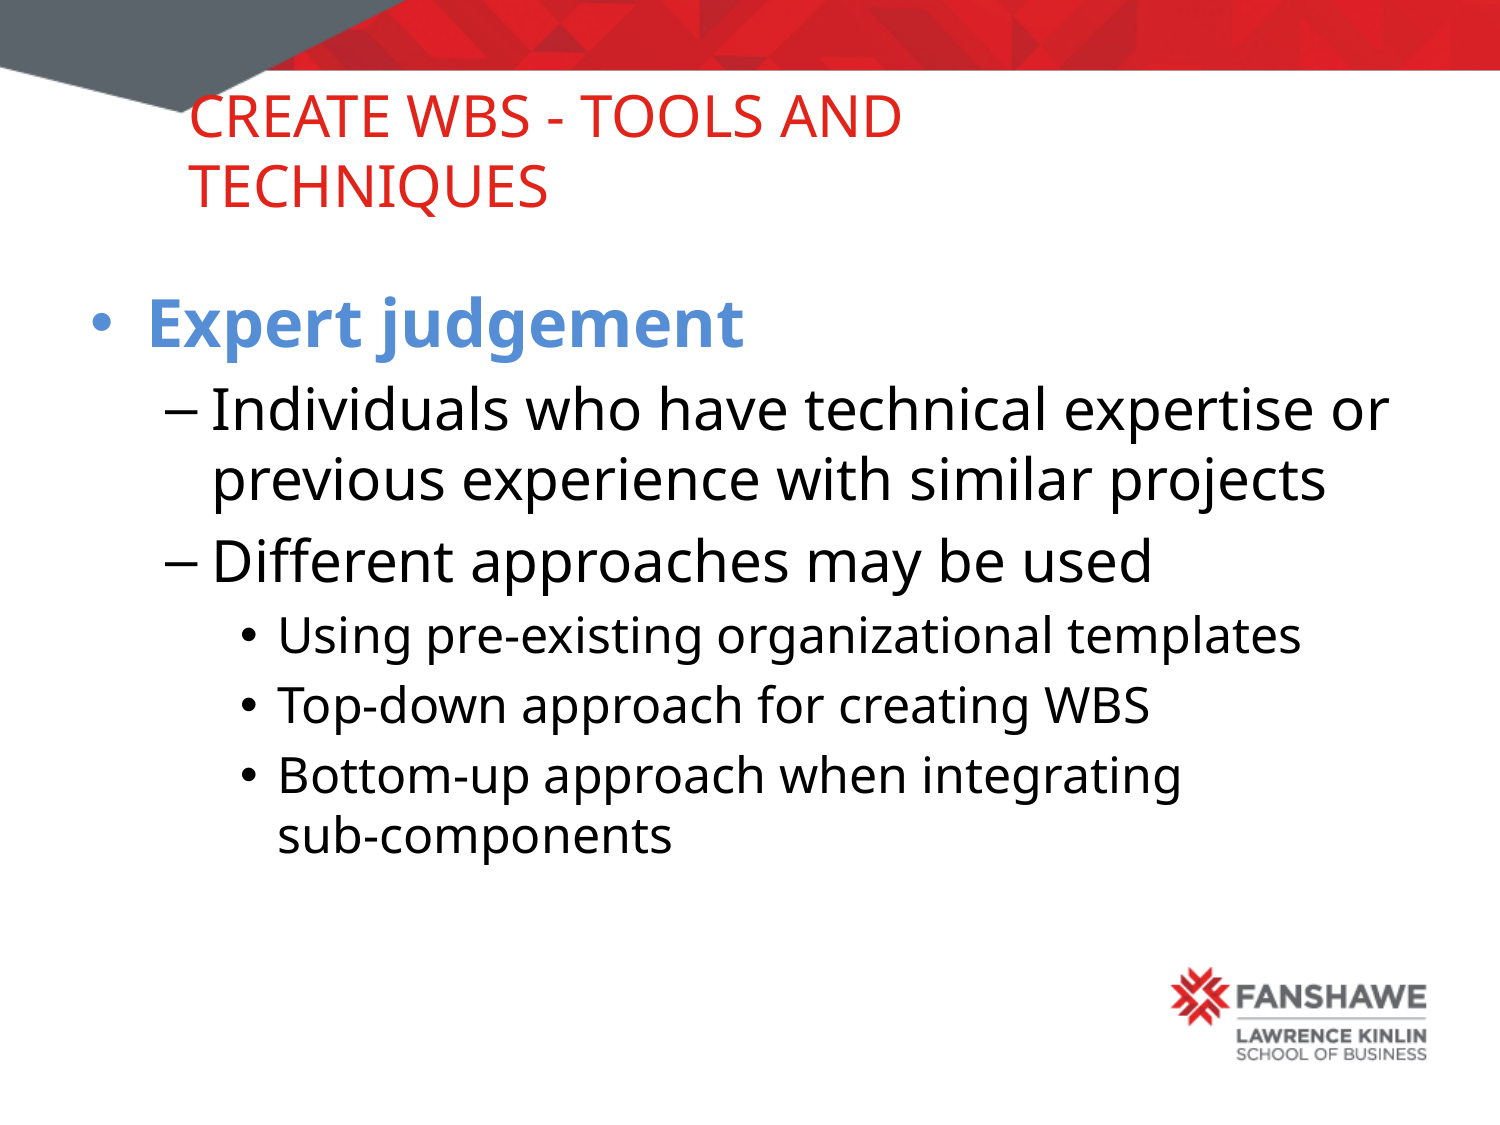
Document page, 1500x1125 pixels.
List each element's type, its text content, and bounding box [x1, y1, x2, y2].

picture [0, 0, 1500, 114]
picture [0, 907, 1500, 1125]
text_box Expert judgement Individuals who have technical expertise or previous experience with similar projects Different approaches may be used Using pre-existing organizational templates Top-down approach for creating WBS Bottom-up approach when integrating sub-components [74, 273, 1425, 999]
title Create WBS - Tools and Techniques [188, 100, 1235, 219]
